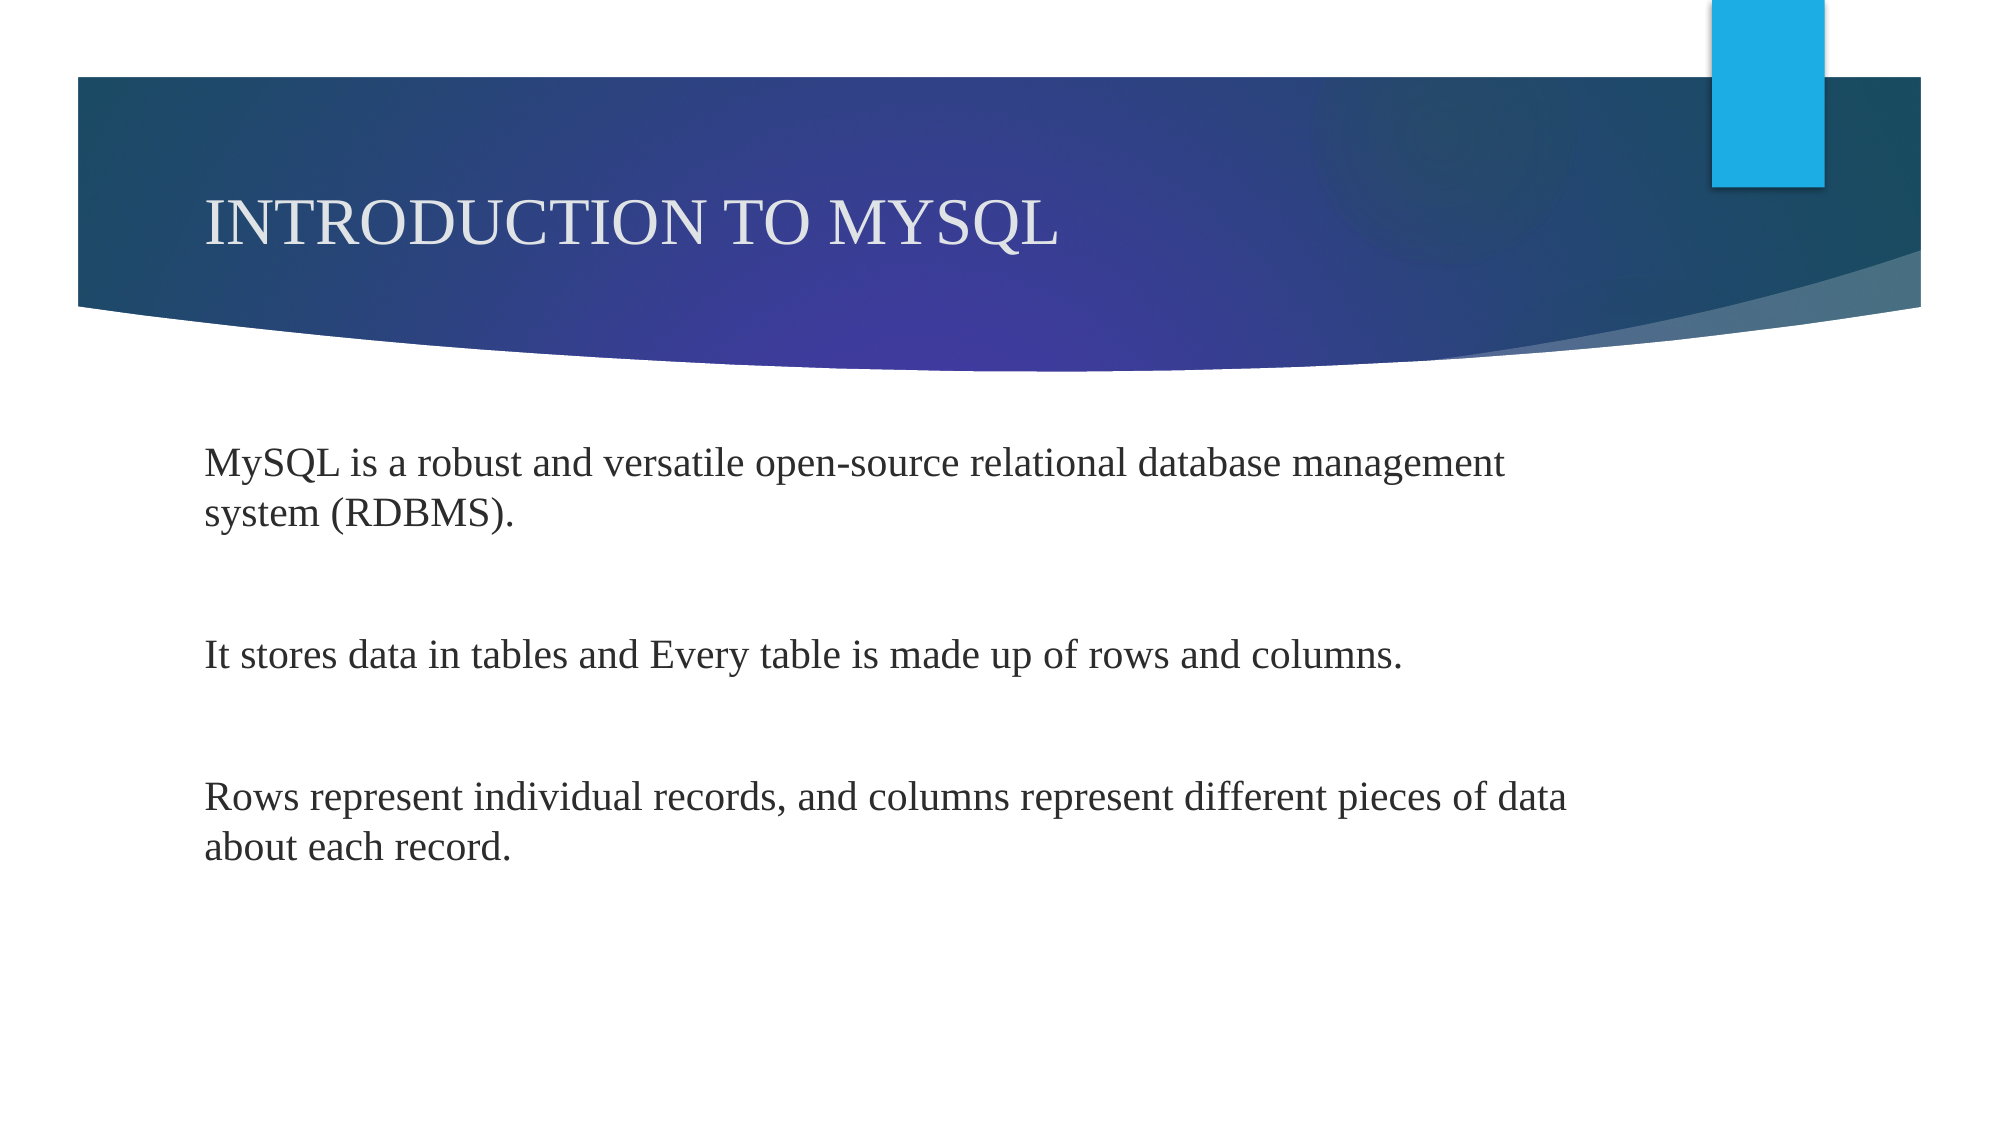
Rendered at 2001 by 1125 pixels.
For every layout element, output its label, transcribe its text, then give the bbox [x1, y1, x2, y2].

list MySQL is a robust and versatile open-source relational database management system (RDBMS). It stores data in tables and Every table is made up of rows and columns. Rows represent individual records, and columns represent different pieces of data about each record. [189, 427, 1638, 988]
title INTRODUCTION TO MYSQL [189, 159, 1627, 276]
